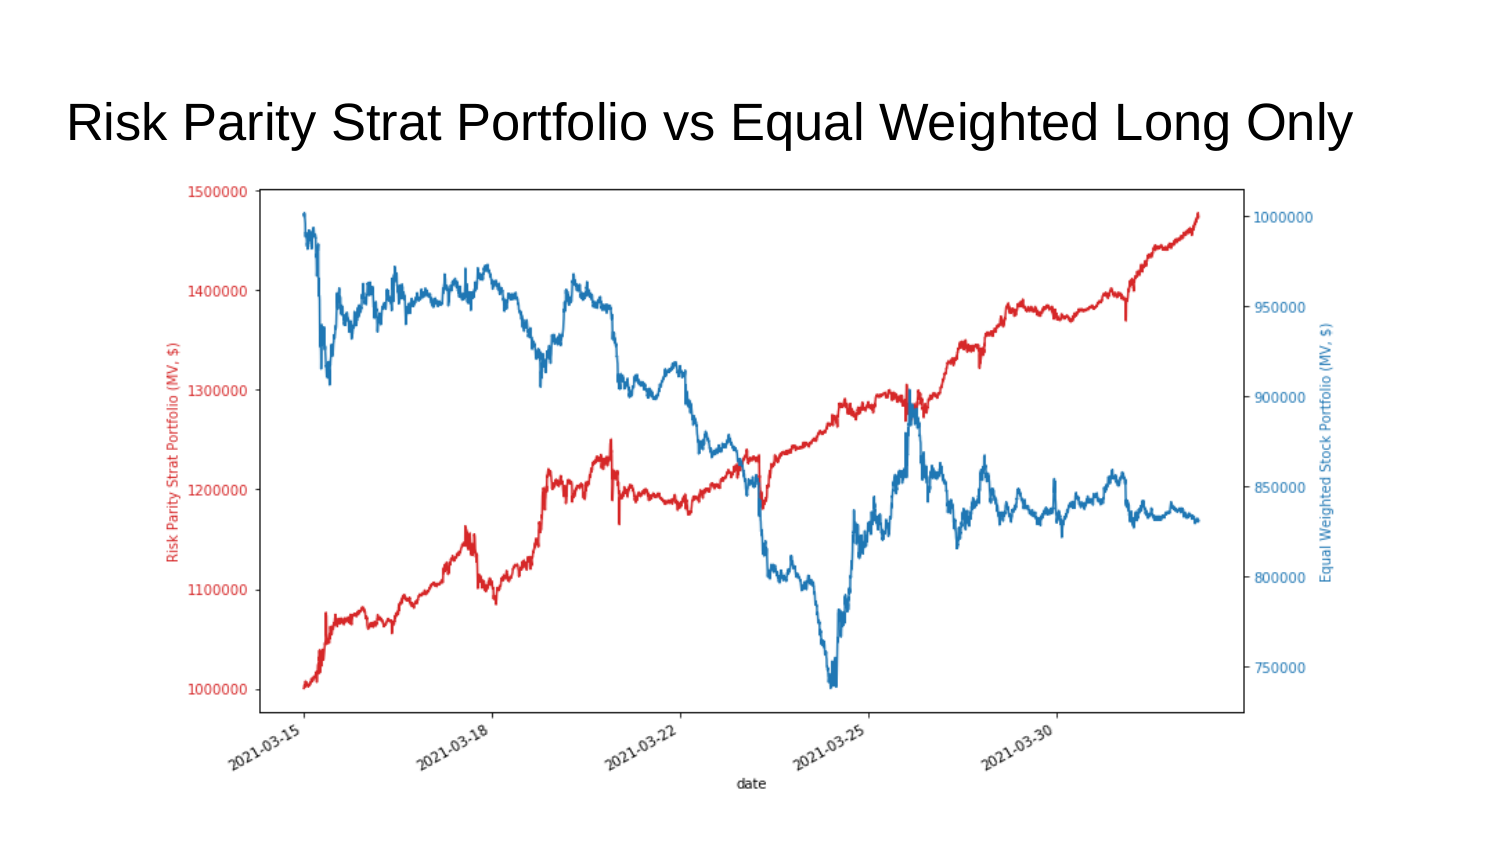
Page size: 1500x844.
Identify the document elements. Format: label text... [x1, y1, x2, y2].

picture [146, 173, 1358, 809]
title Risk Parity Strat Portfolio vs Equal Weighted Long Only [51, 72, 1449, 167]
